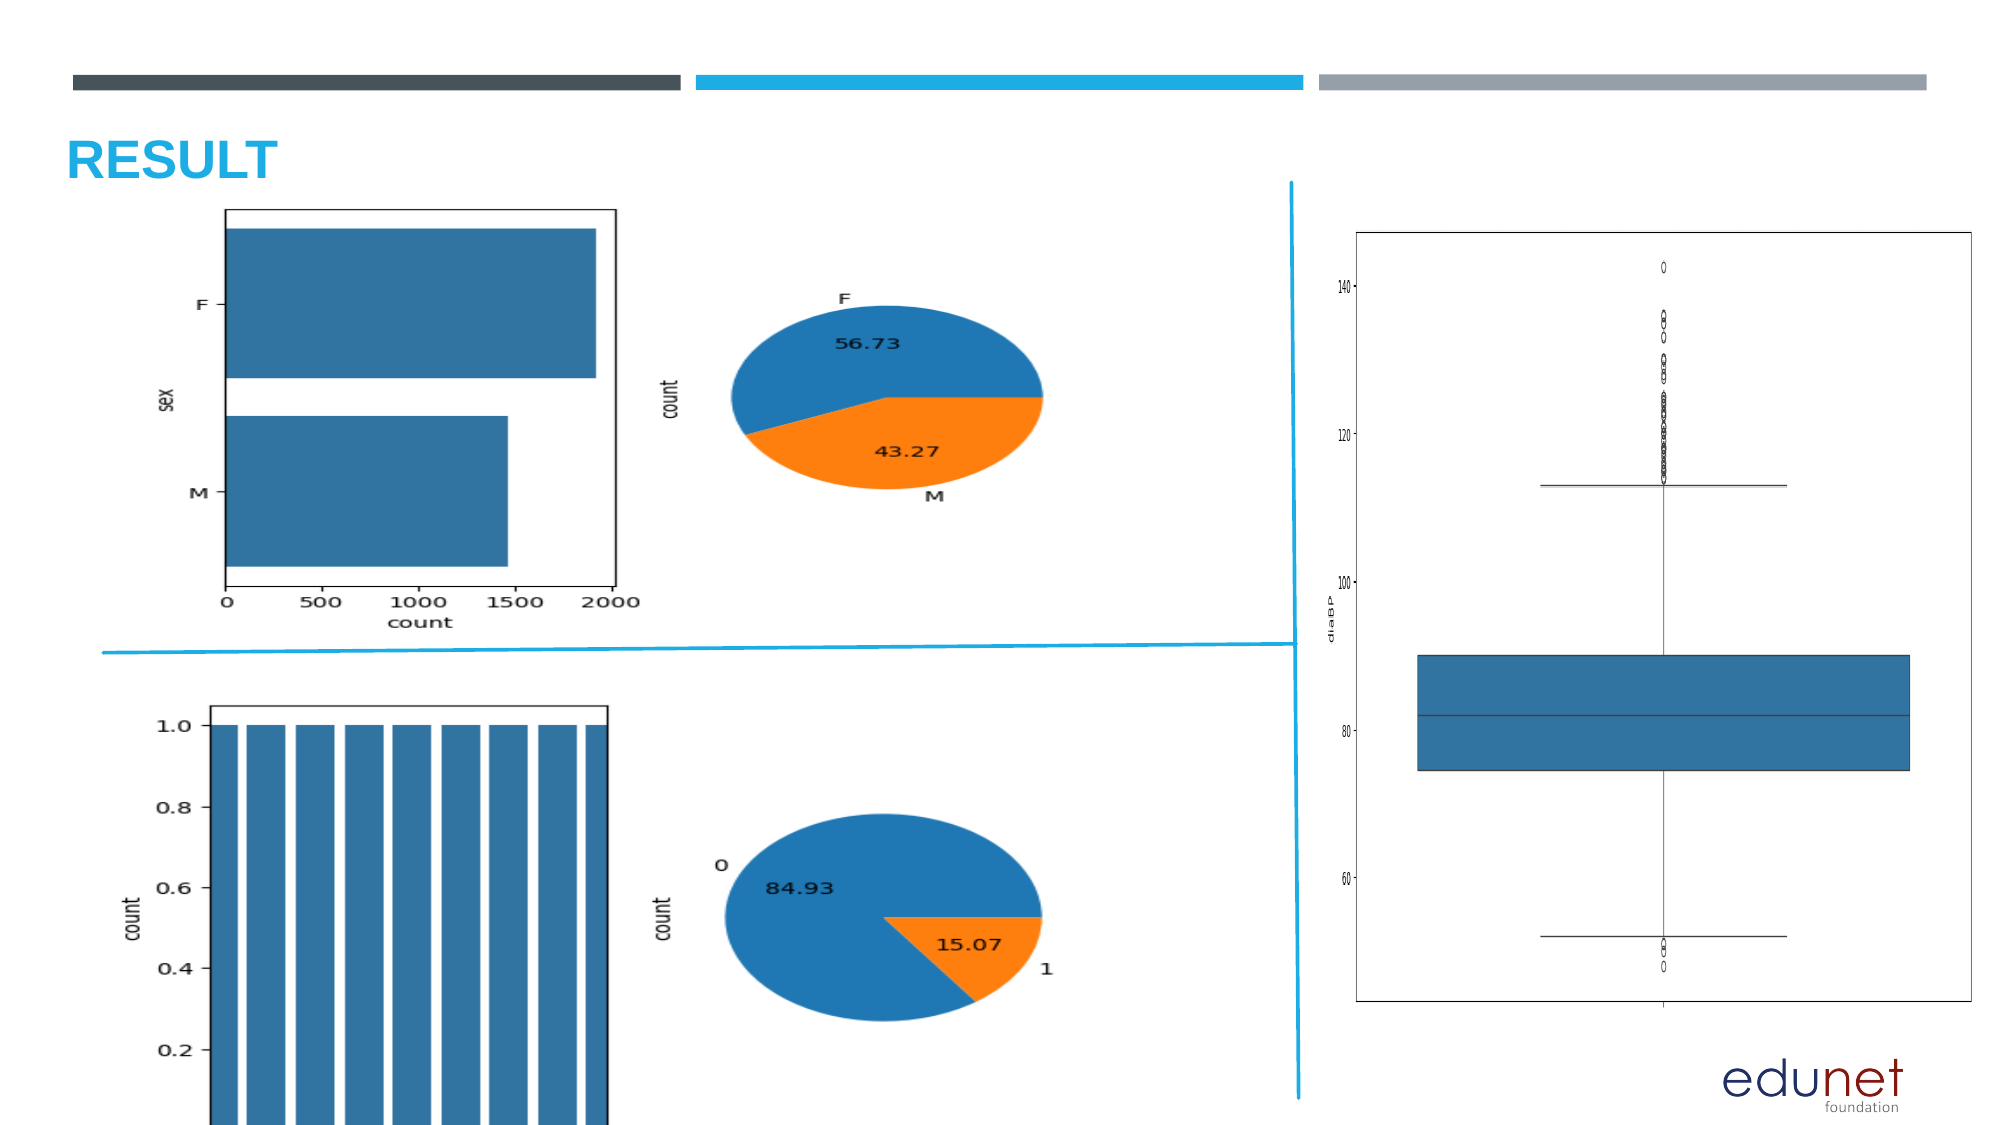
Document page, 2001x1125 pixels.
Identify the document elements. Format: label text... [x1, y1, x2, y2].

picture [1719, 1056, 1905, 1116]
picture [136, 200, 1099, 641]
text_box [1291, 181, 1299, 1099]
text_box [102, 643, 1286, 653]
picture [1323, 221, 1976, 1021]
picture [102, 693, 1099, 1125]
title RESULT [51, 116, 1862, 197]
